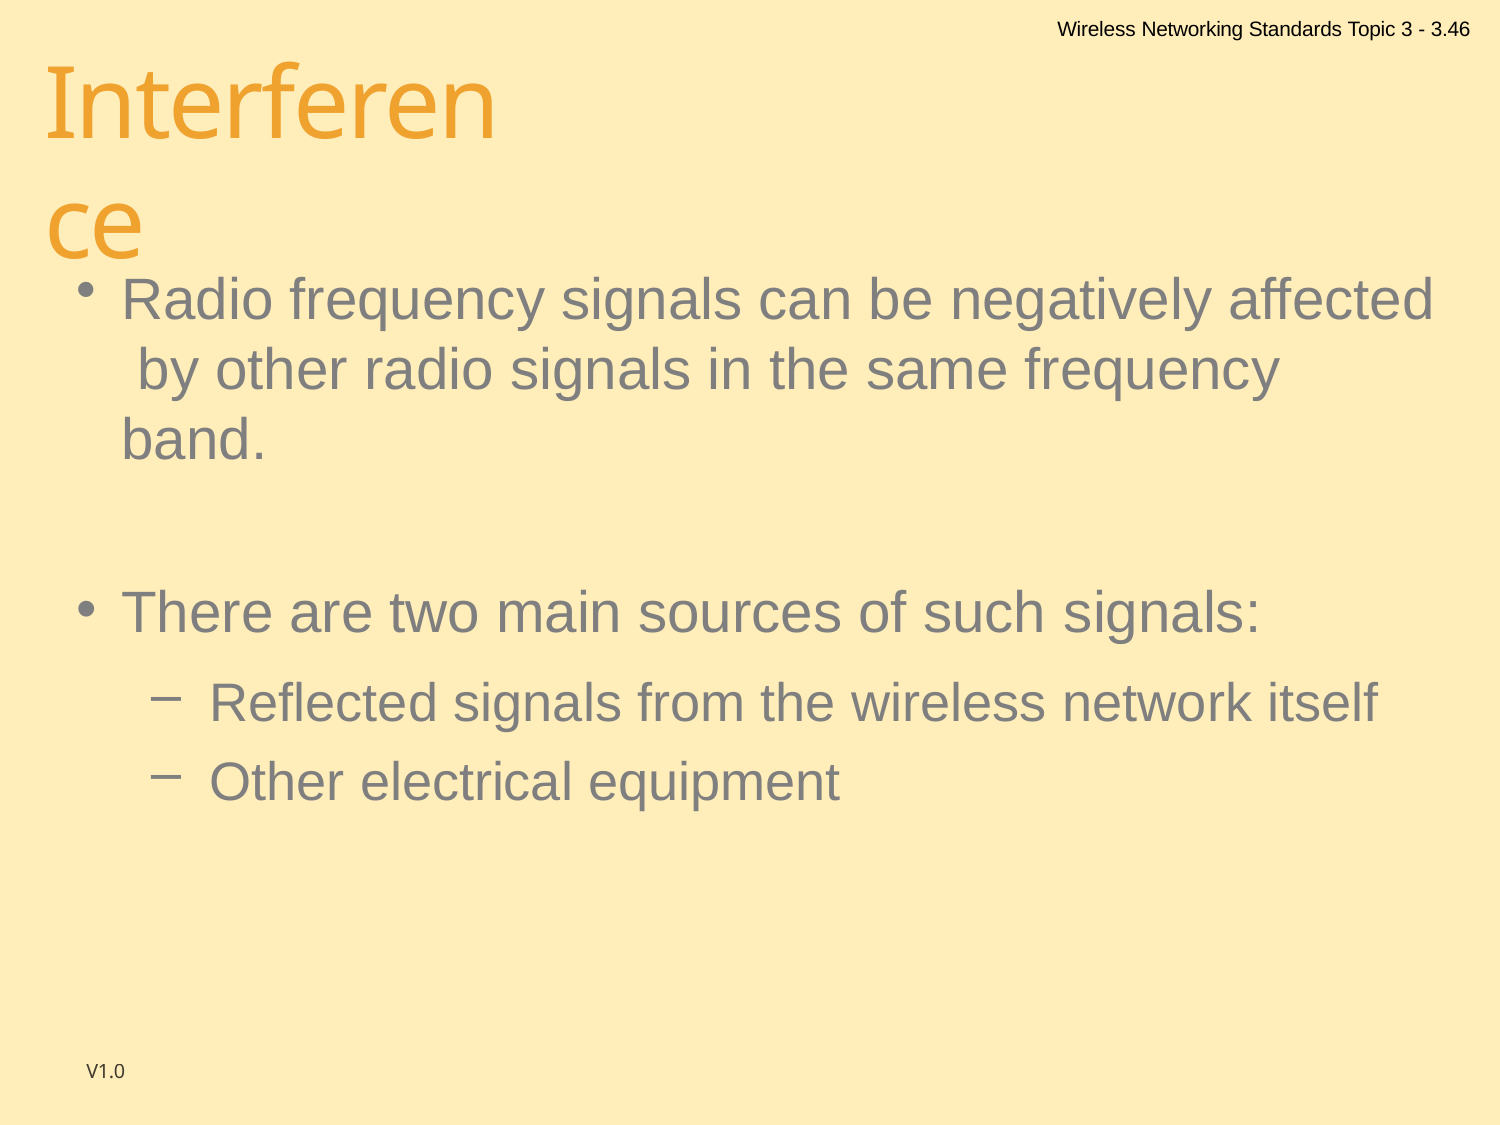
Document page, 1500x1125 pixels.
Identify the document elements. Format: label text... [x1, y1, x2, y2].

slide_number V1.0 [84, 811, 591, 1125]
text_box Wireless Networking Standards Topic 3 - 3.46 [1055, 13, 1488, 41]
text_box Radio frequency signals can be negatively affected by other radio signals in the same frequency band. There are two main sources of such signals: Reflected signals from the wireless network itself Other electrical equipment [74, 259, 1442, 811]
title Interference [42, 36, 537, 279]
